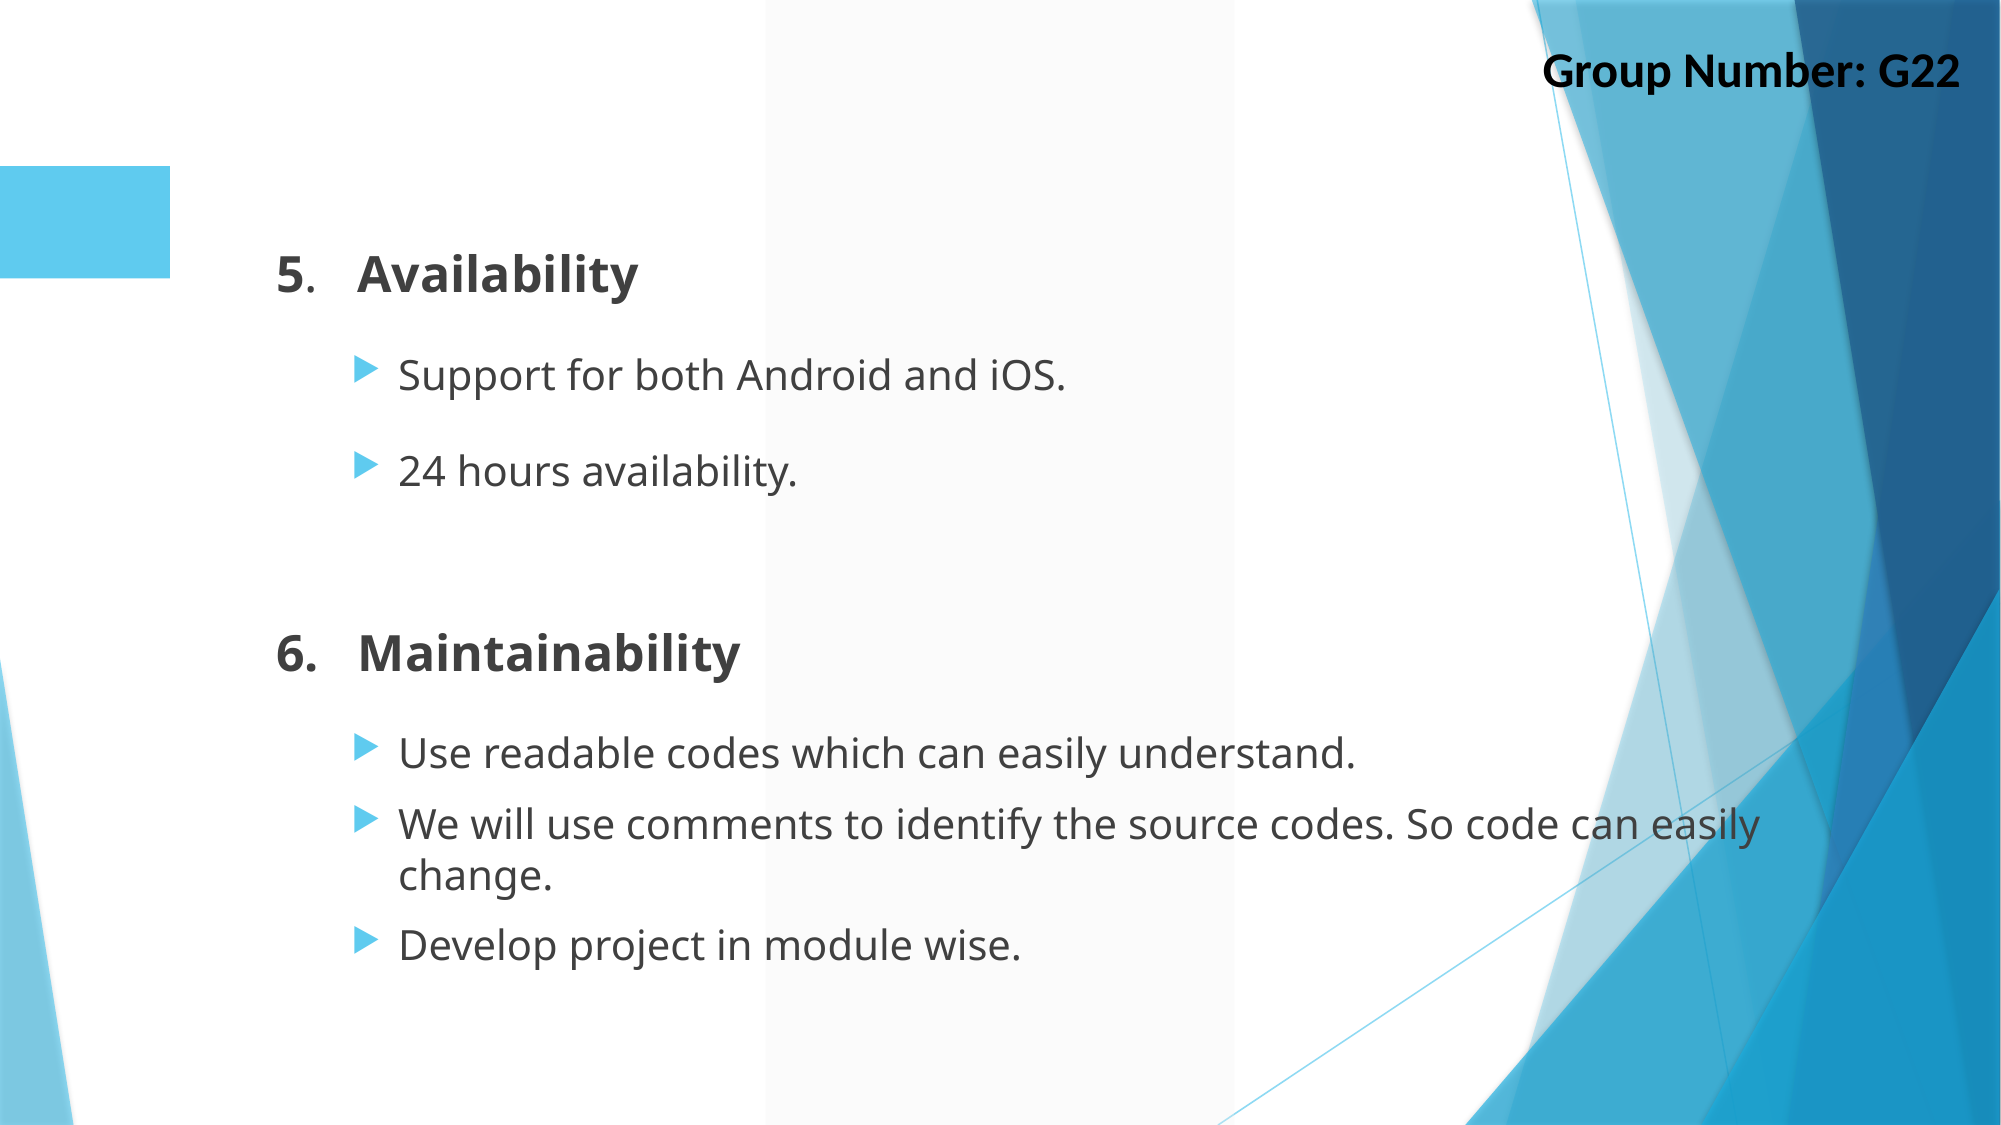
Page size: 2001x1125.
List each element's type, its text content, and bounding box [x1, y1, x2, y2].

list 5. Availability Support for both Android and iOS. 24 hours availability. 6. Maintainability Use readable codes which can easily understand. We will use comments to identify the source codes. So code can easily change. Develop project in module wise. [261, 205, 1860, 1125]
text_box Group Number: G22 [1527, 30, 1981, 105]
